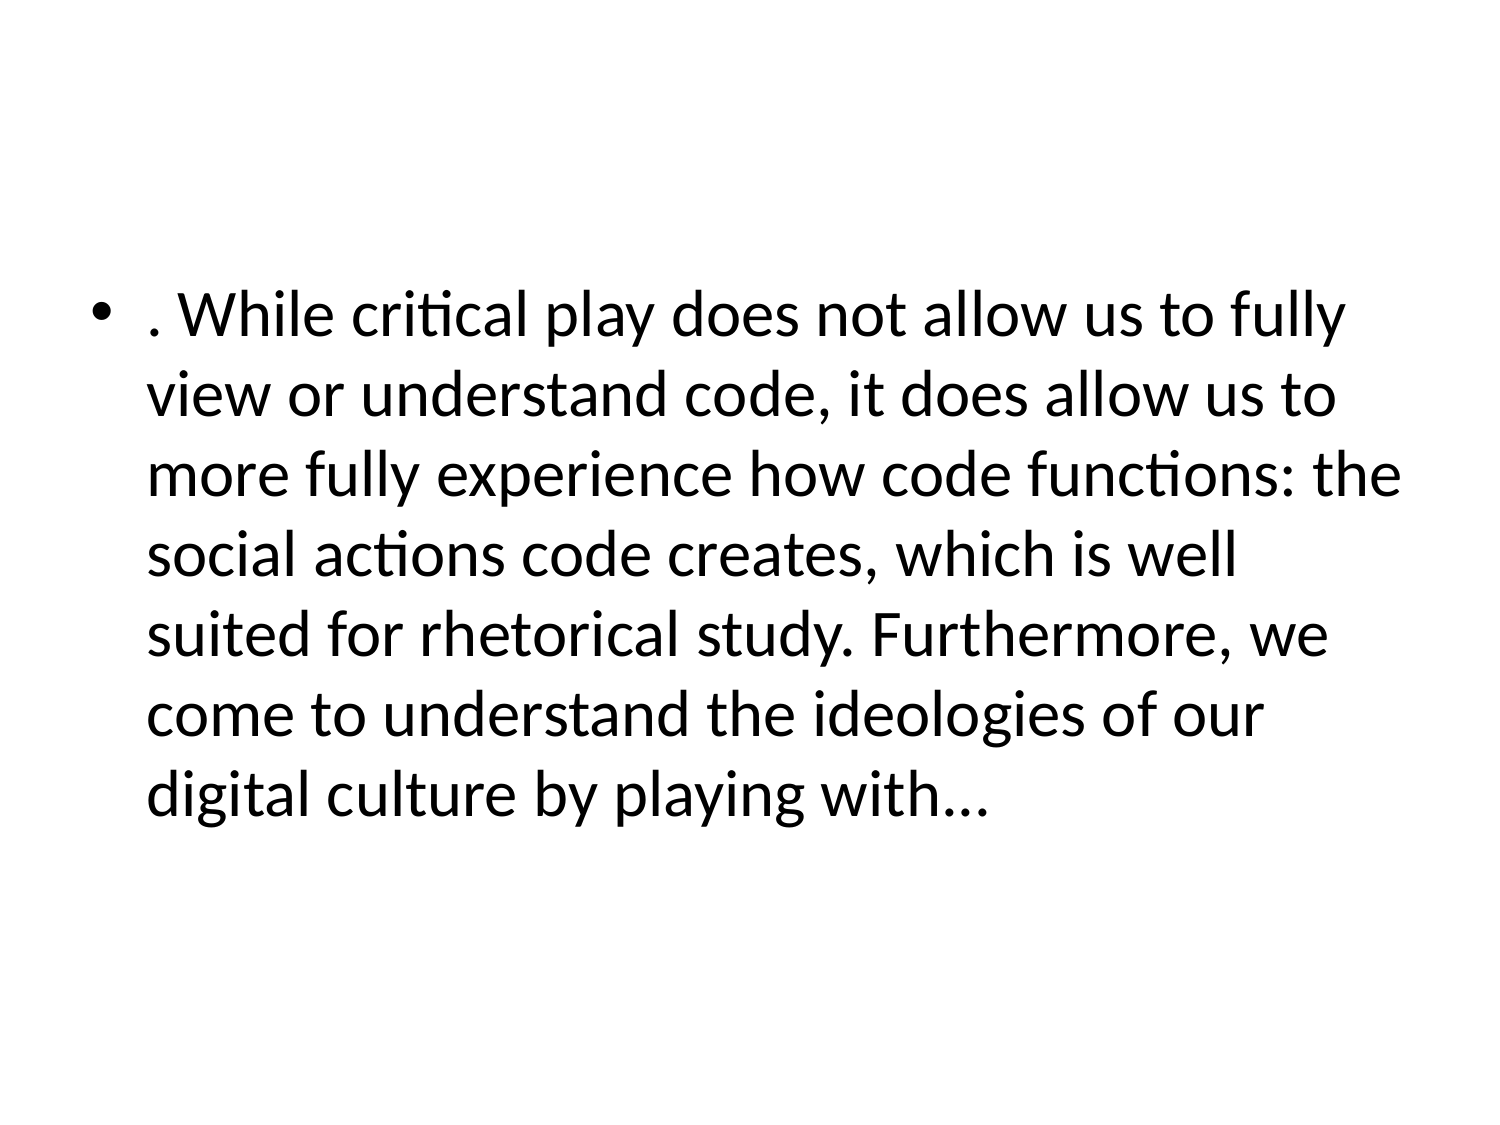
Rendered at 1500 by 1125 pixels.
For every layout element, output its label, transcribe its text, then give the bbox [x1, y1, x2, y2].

list . While critical play does not allow us to fully view or understand code, it does allow us to more fully experience how code functions: the social actions code creates, which is well suited for rhetorical study. Furthermore, we come to understand the ideologies of our digital culture by playing with... [75, 262, 1425, 1005]
